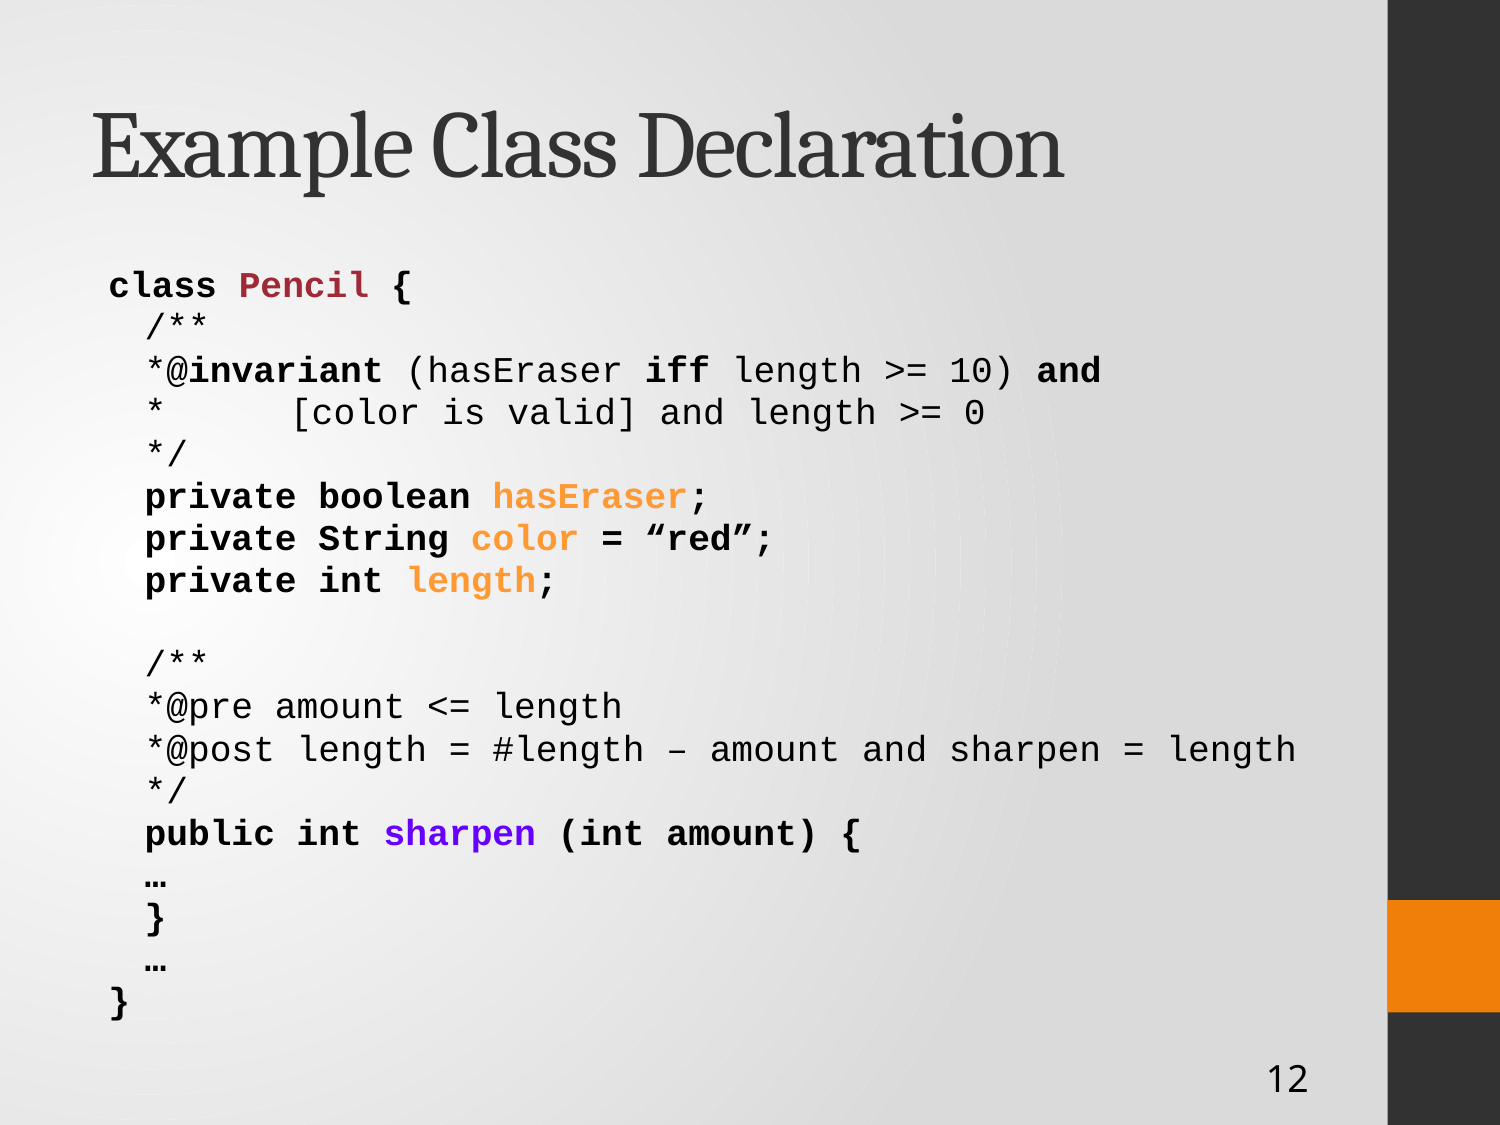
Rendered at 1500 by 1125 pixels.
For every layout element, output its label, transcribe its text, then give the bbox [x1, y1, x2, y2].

title Example Class Declaration [75, 45, 1325, 233]
list class Pencil { /** *@invariant (hasEraser iff length >= 10) and * [color is valid] and length >= 0 */ private boolean hasEraser; private String color = “red”; private int length; /** *@pre amount <= length *@post length = #length – amount and sharpen = length */ public int sharpen (int amount) { … } … } [75, 262, 1325, 1050]
